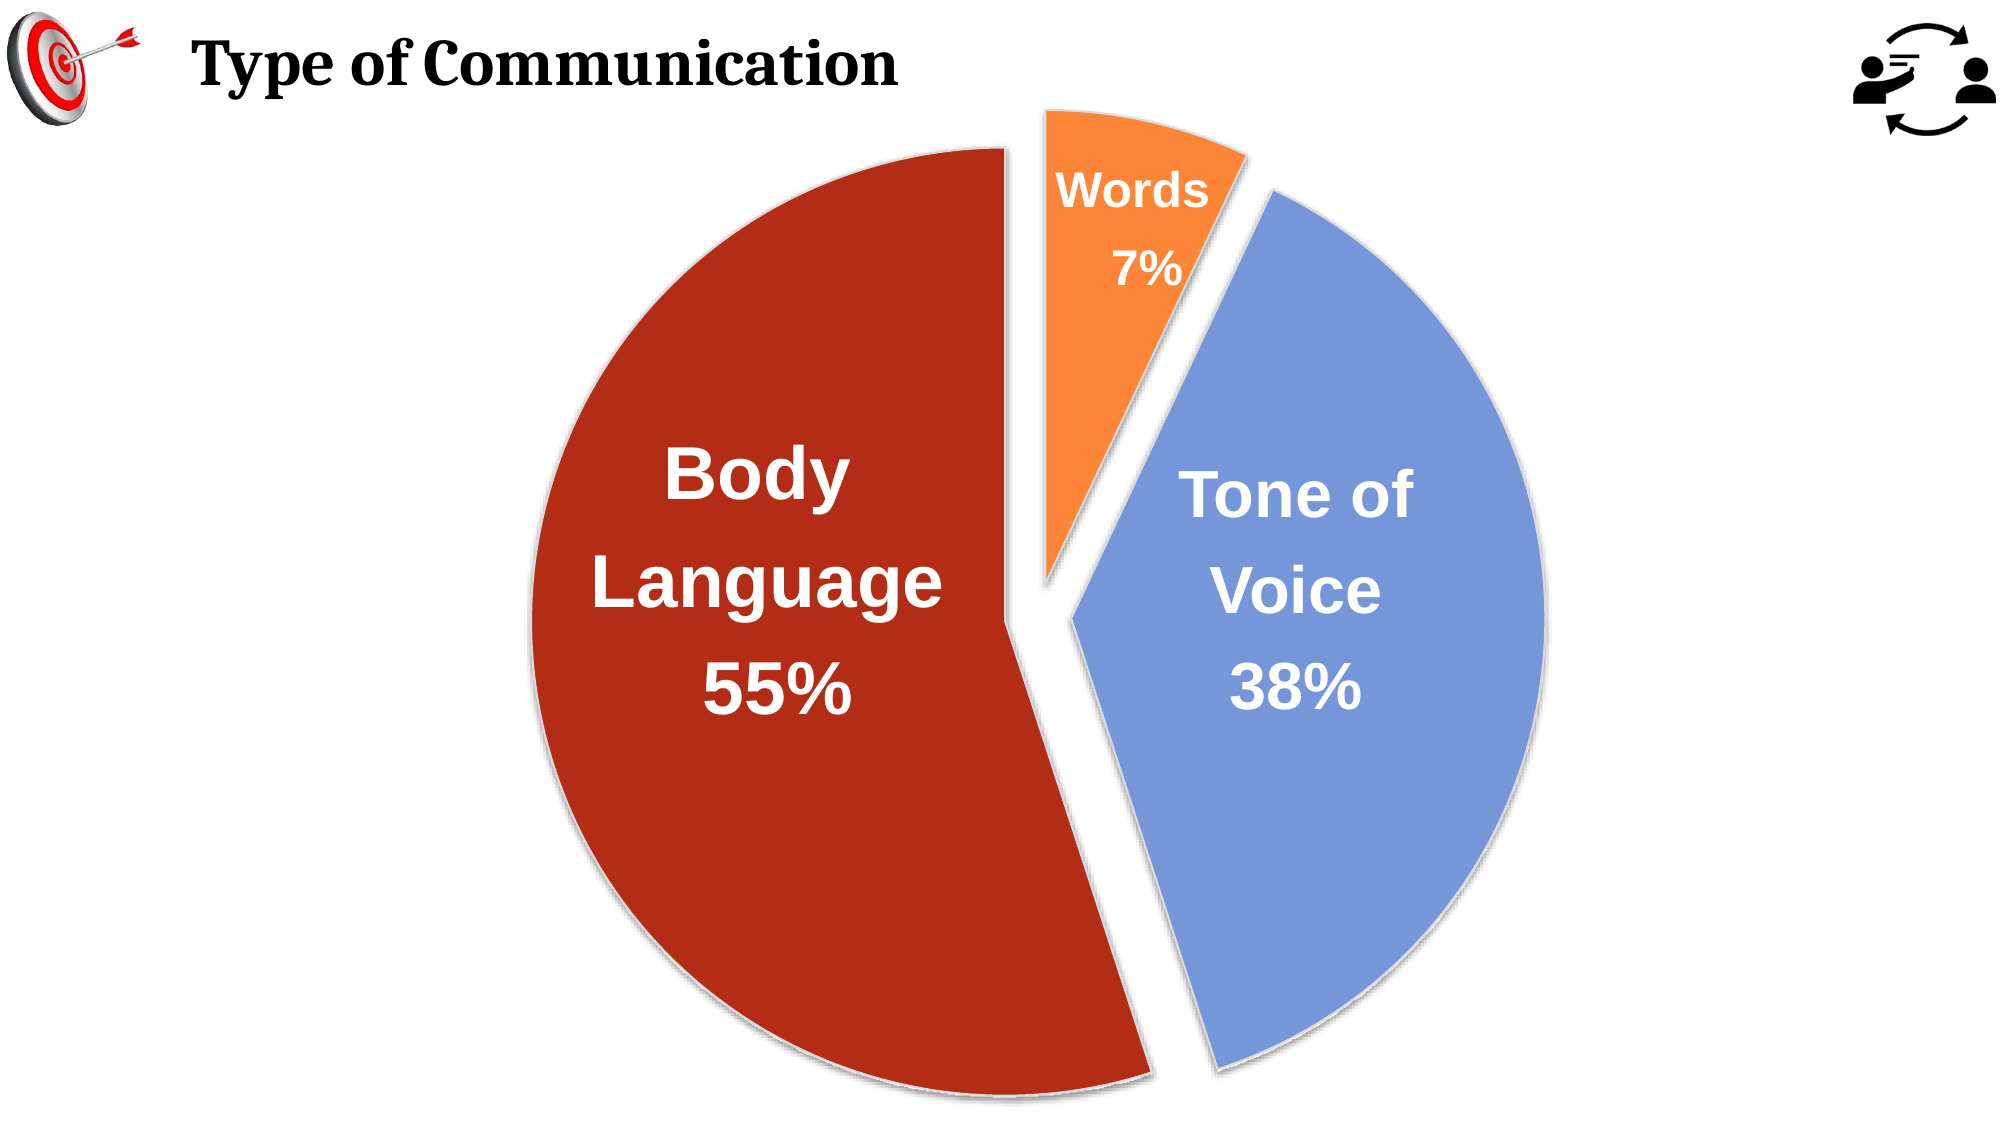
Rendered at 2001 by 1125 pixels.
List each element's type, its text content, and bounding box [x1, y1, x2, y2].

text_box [521, 103, 1556, 1110]
text_box Type of Communication [176, 11, 1287, 107]
picture [1853, 1, 1996, 158]
picture [2, 3, 149, 132]
